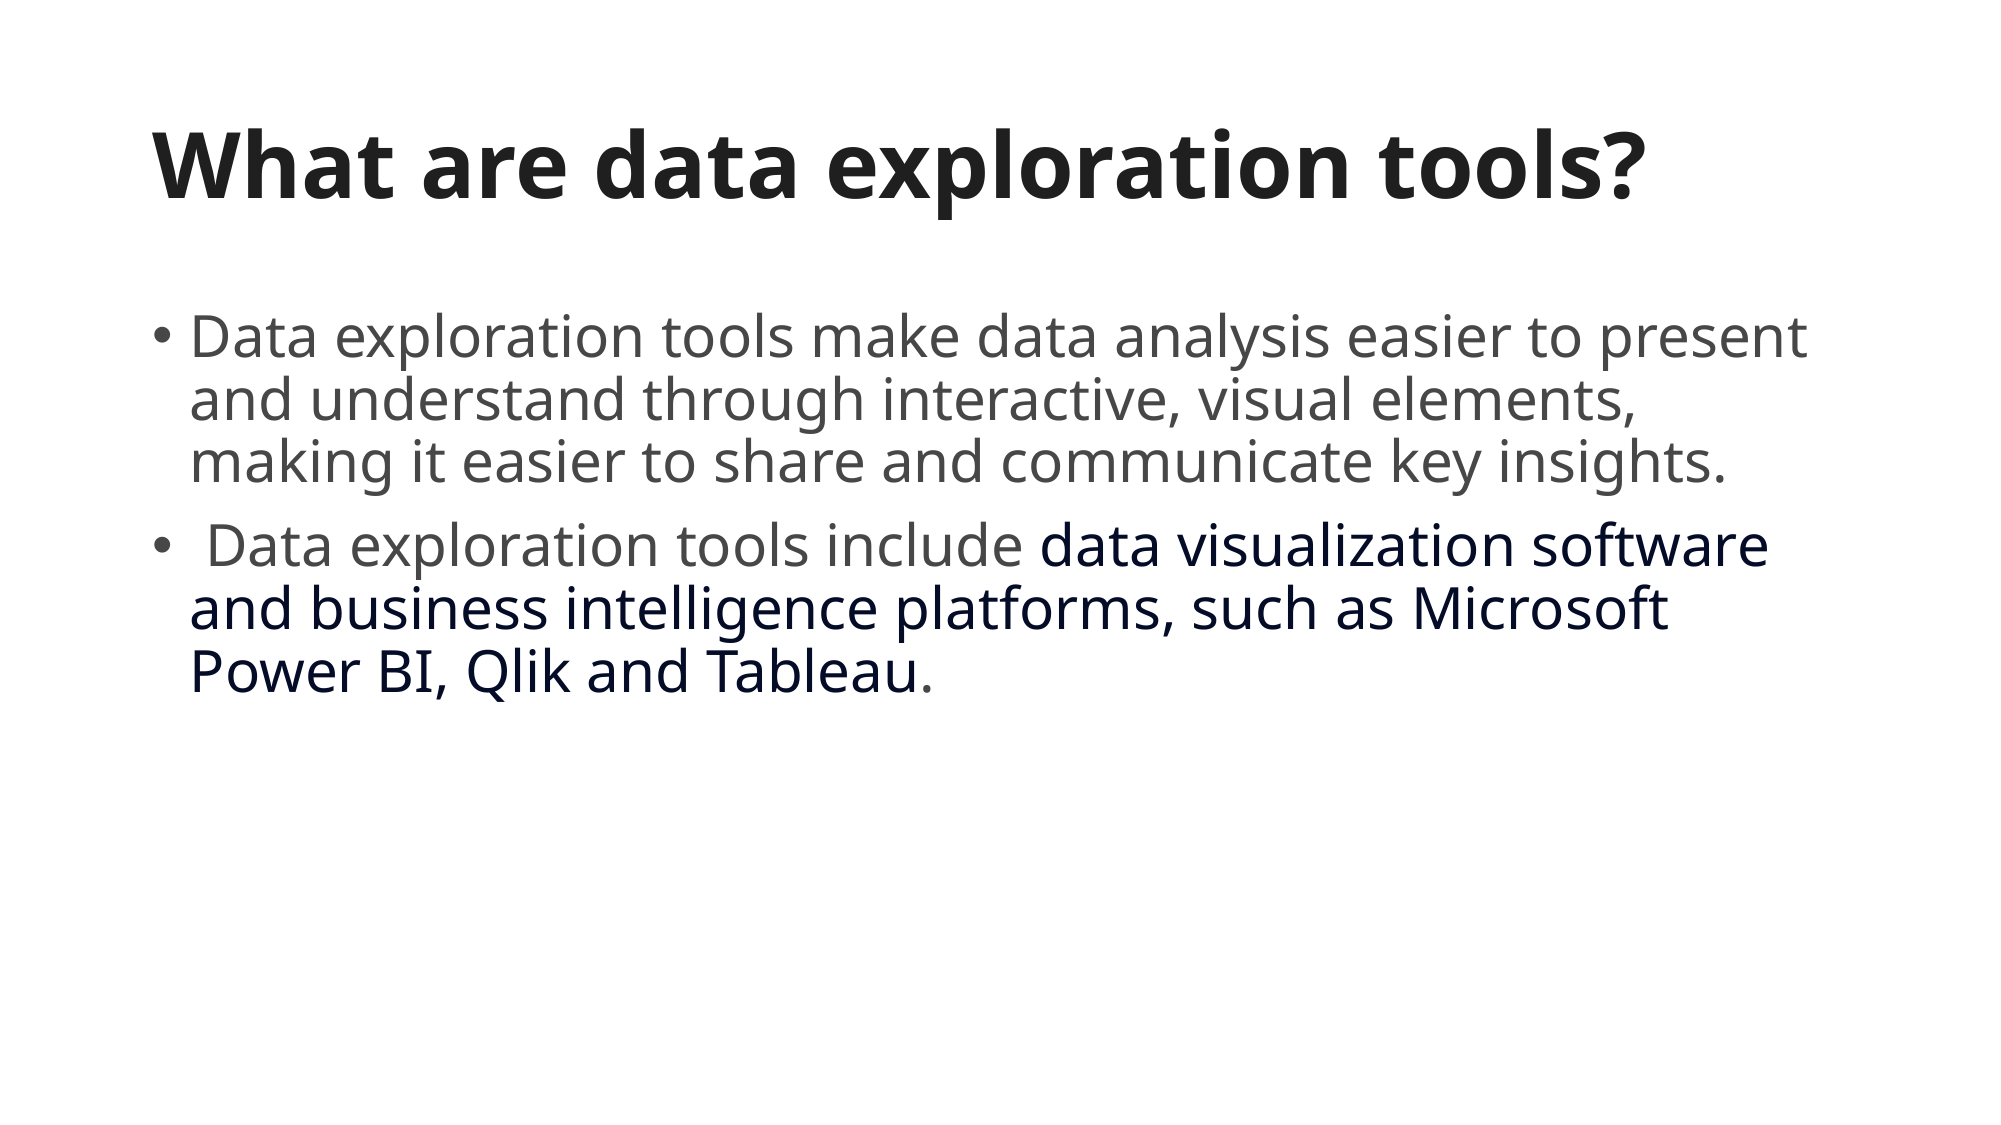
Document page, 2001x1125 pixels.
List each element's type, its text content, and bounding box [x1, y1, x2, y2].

title What are data exploration tools? [137, 59, 1863, 278]
list Data exploration tools make data analysis easier to present and understand through interactive, visual elements, making it easier to share and communicate key insights. Data exploration tools include data visualization software and business intelligence platforms, such as Microsoft Power BI, Qlik and Tableau. [137, 299, 1863, 907]
